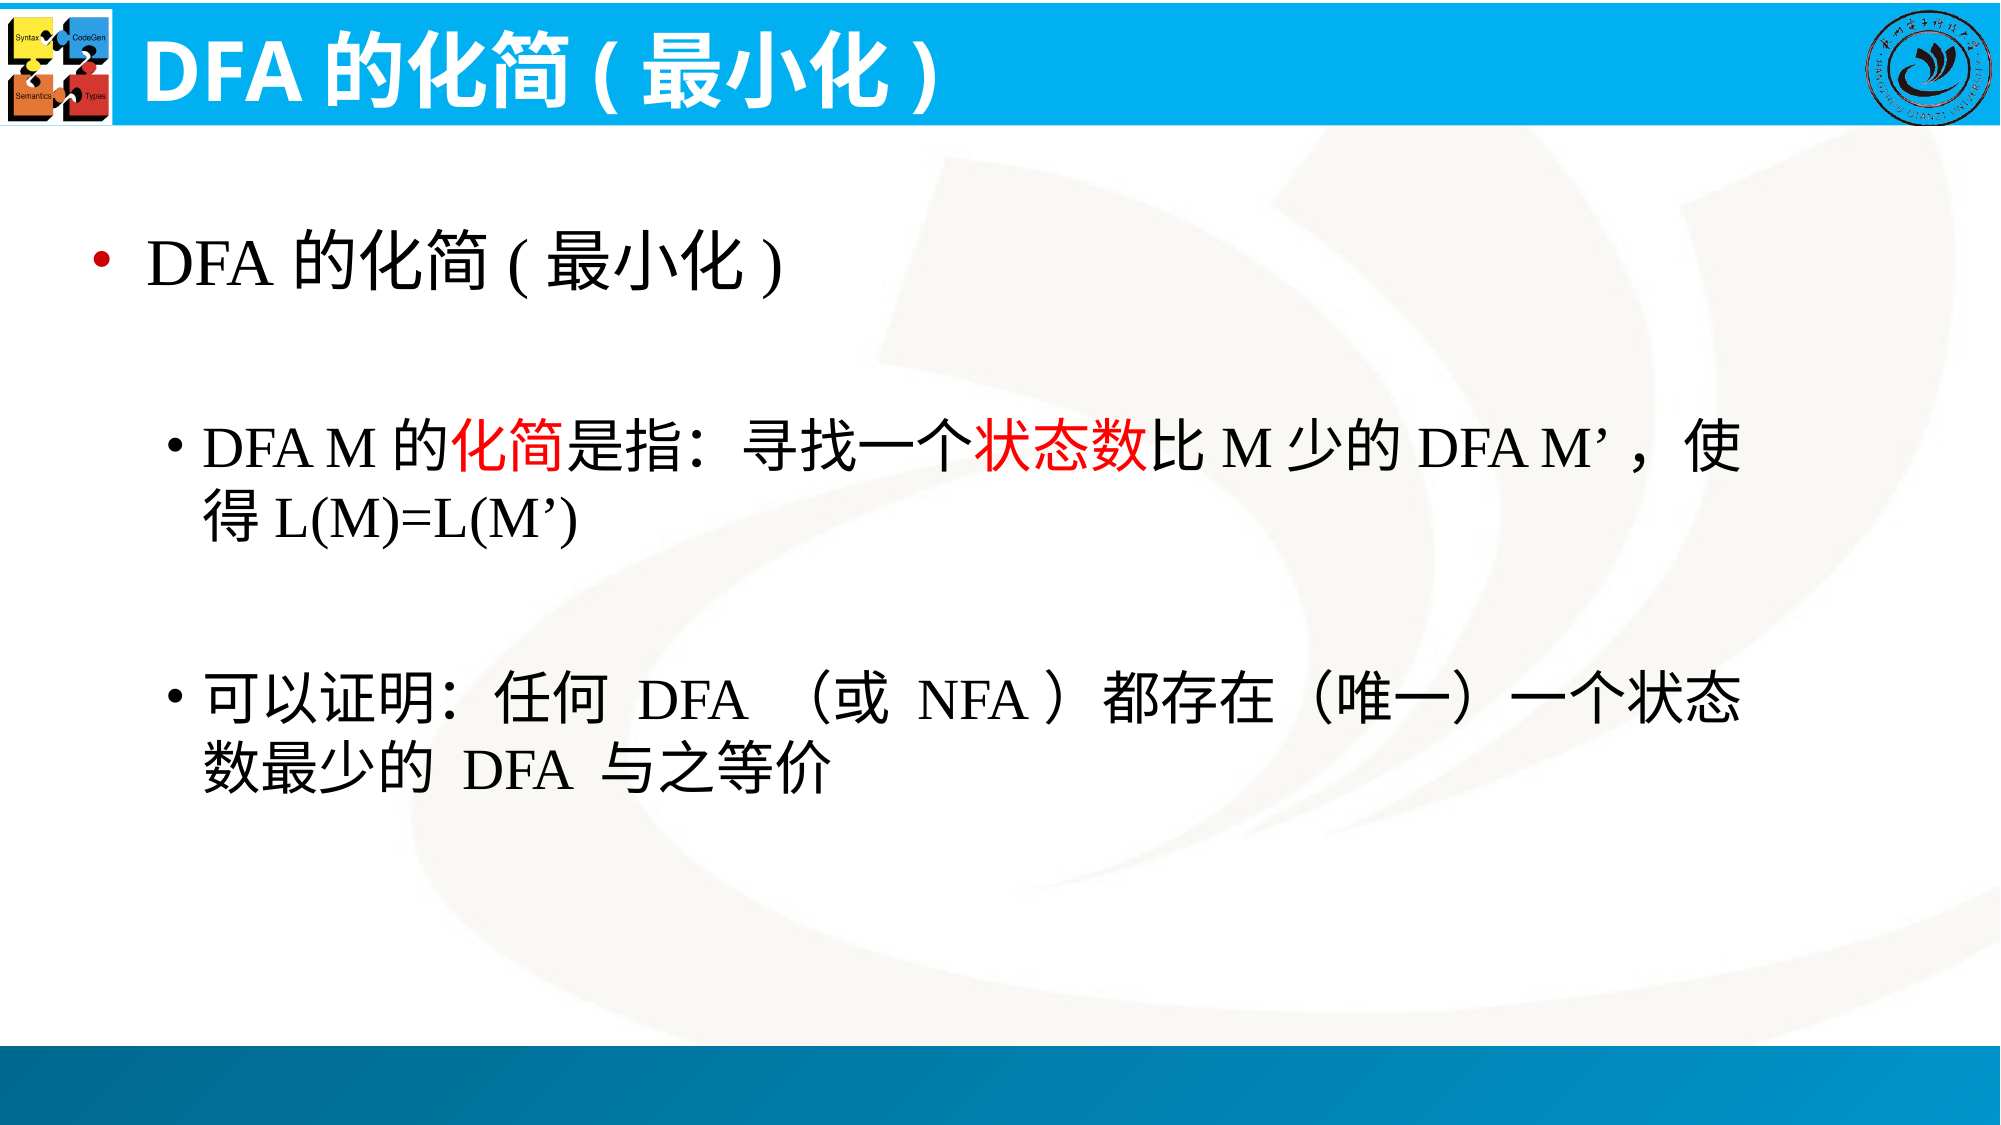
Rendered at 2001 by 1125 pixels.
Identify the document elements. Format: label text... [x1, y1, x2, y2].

slide_number [761, 1042, 1196, 1118]
list DFA的化简(最小化) DFA M的化简是指：寻找一个状态数比M少的DFA M’，使得L(M)=L(M’) 可以证明：任何 DFA （或 NFA）都存在（唯一）一个状态数最少的 DFA 与之等价 [75, 210, 1776, 926]
title DFA的化简(最小化) [125, 6, 1934, 126]
